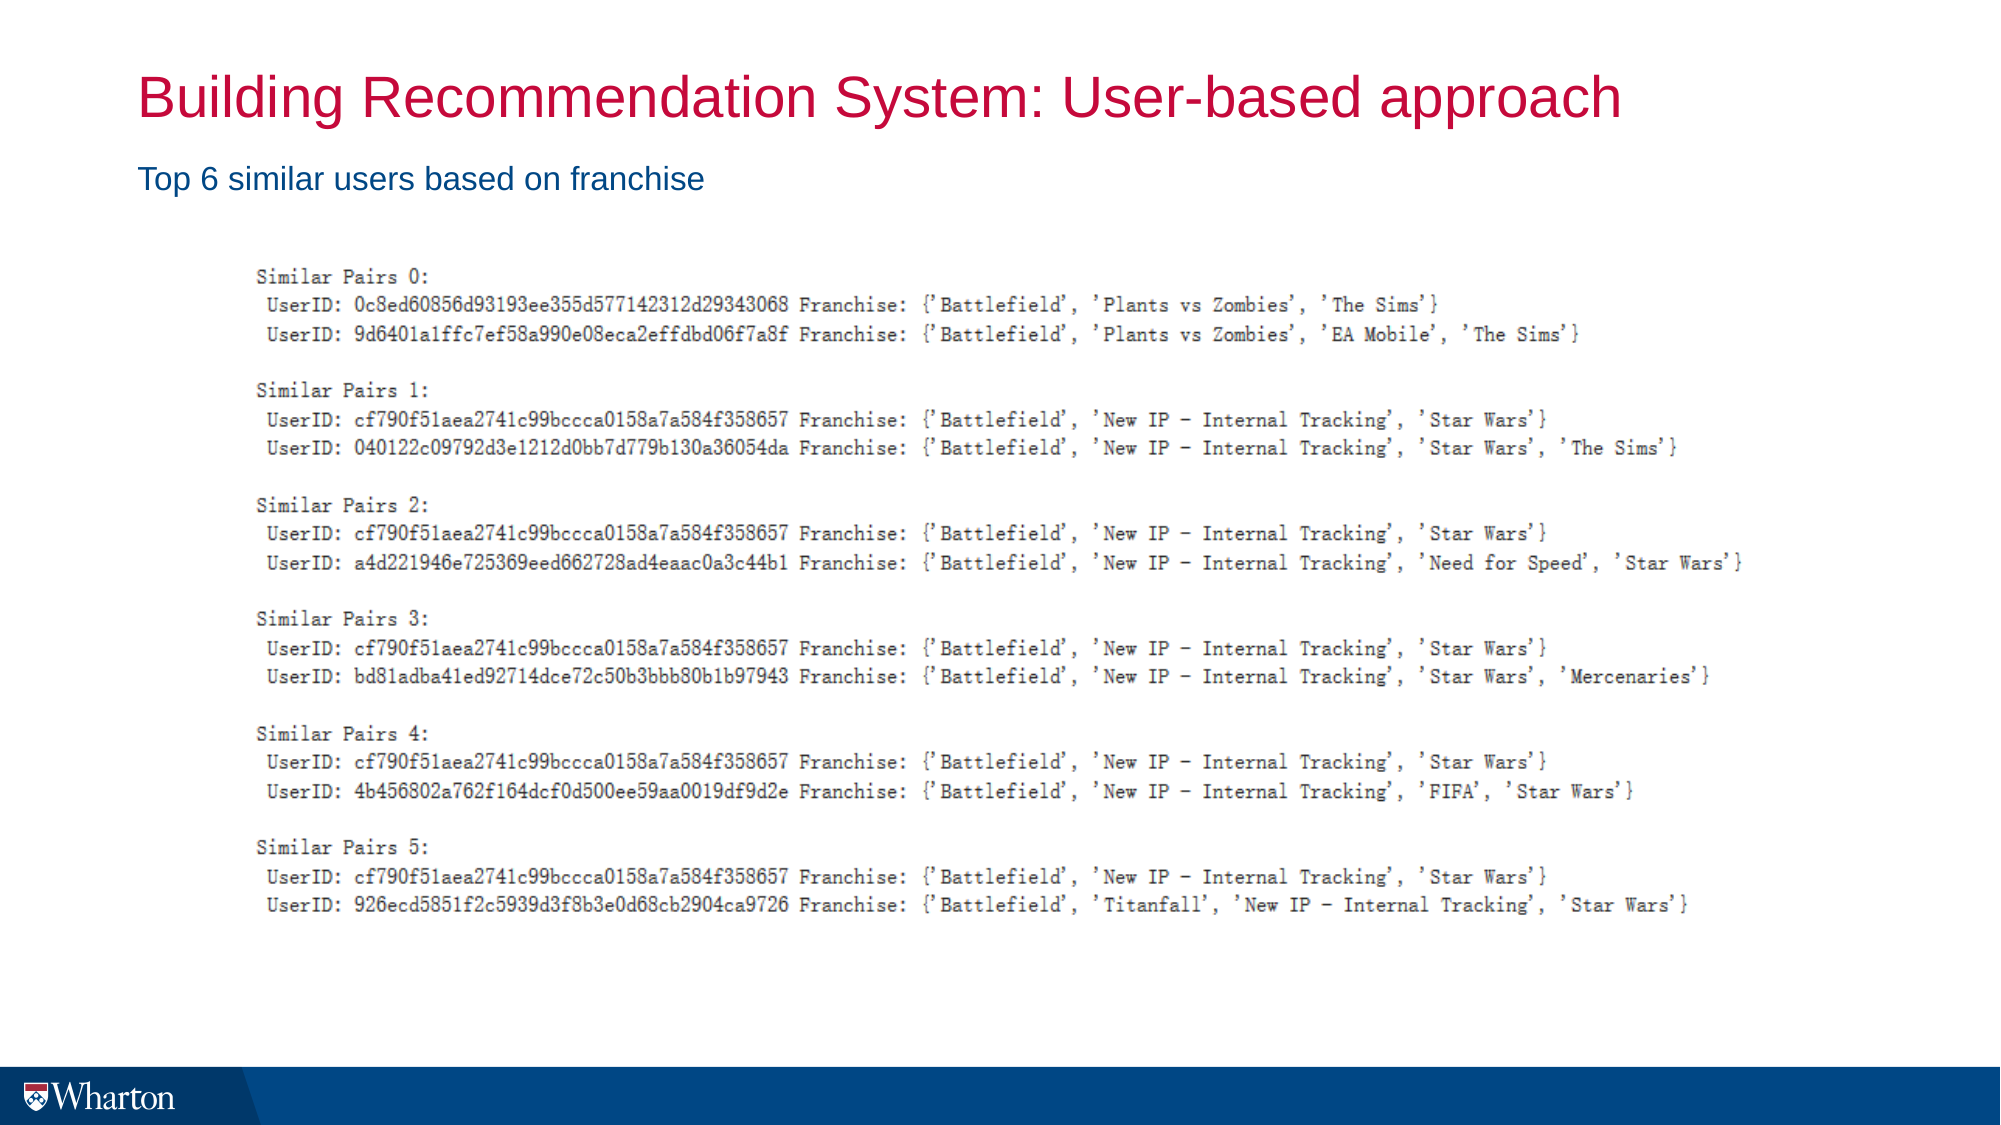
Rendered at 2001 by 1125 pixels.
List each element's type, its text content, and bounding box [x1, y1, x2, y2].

picture [24, 1081, 175, 1111]
picture [249, 259, 1751, 929]
title Building Recommendation System: User-based approach [137, 59, 1863, 139]
text_box Top 6 similar users based on franchise [137, 161, 1889, 277]
